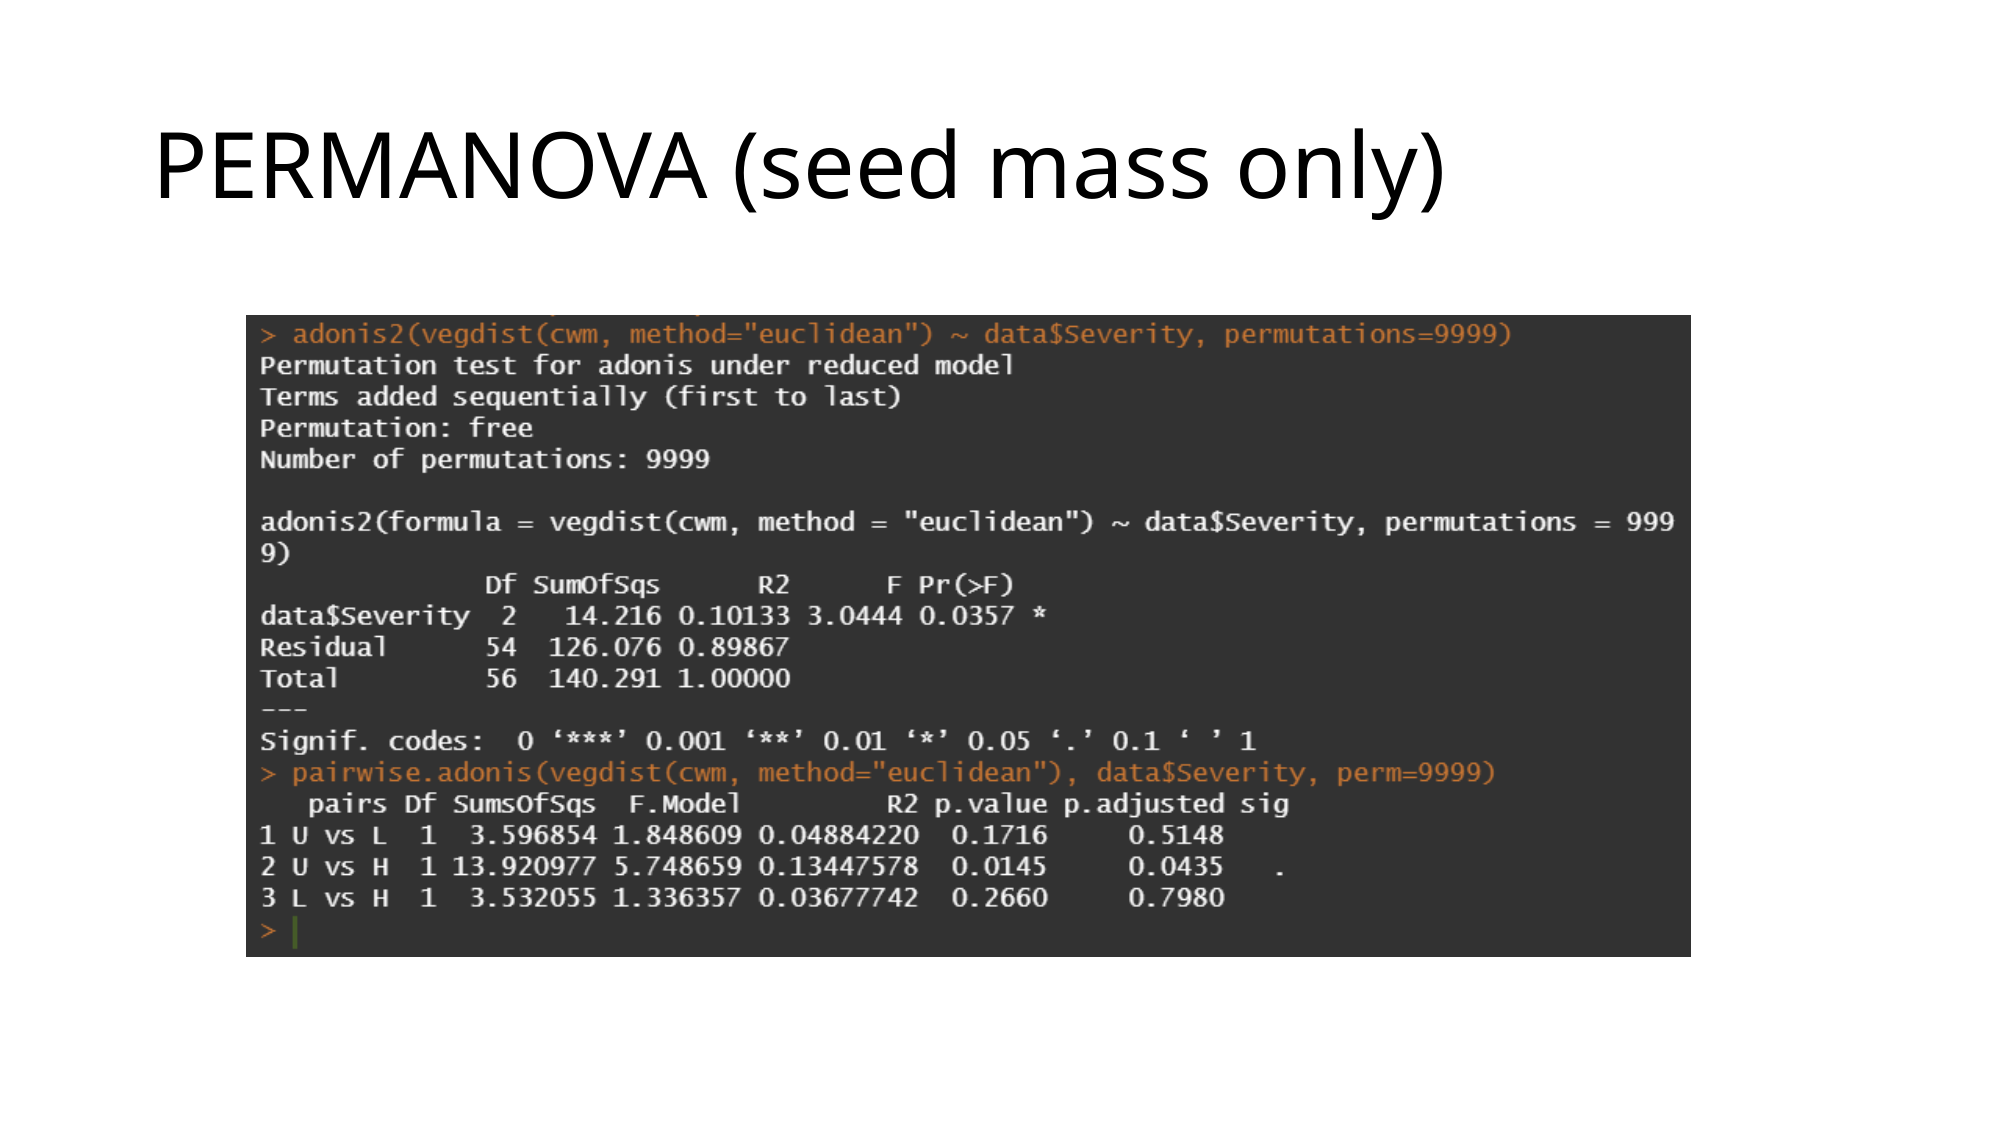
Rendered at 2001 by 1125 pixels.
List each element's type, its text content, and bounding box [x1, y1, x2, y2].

title PERMANOVA (seed mass only) [137, 59, 1863, 278]
picture [245, 315, 1691, 957]
